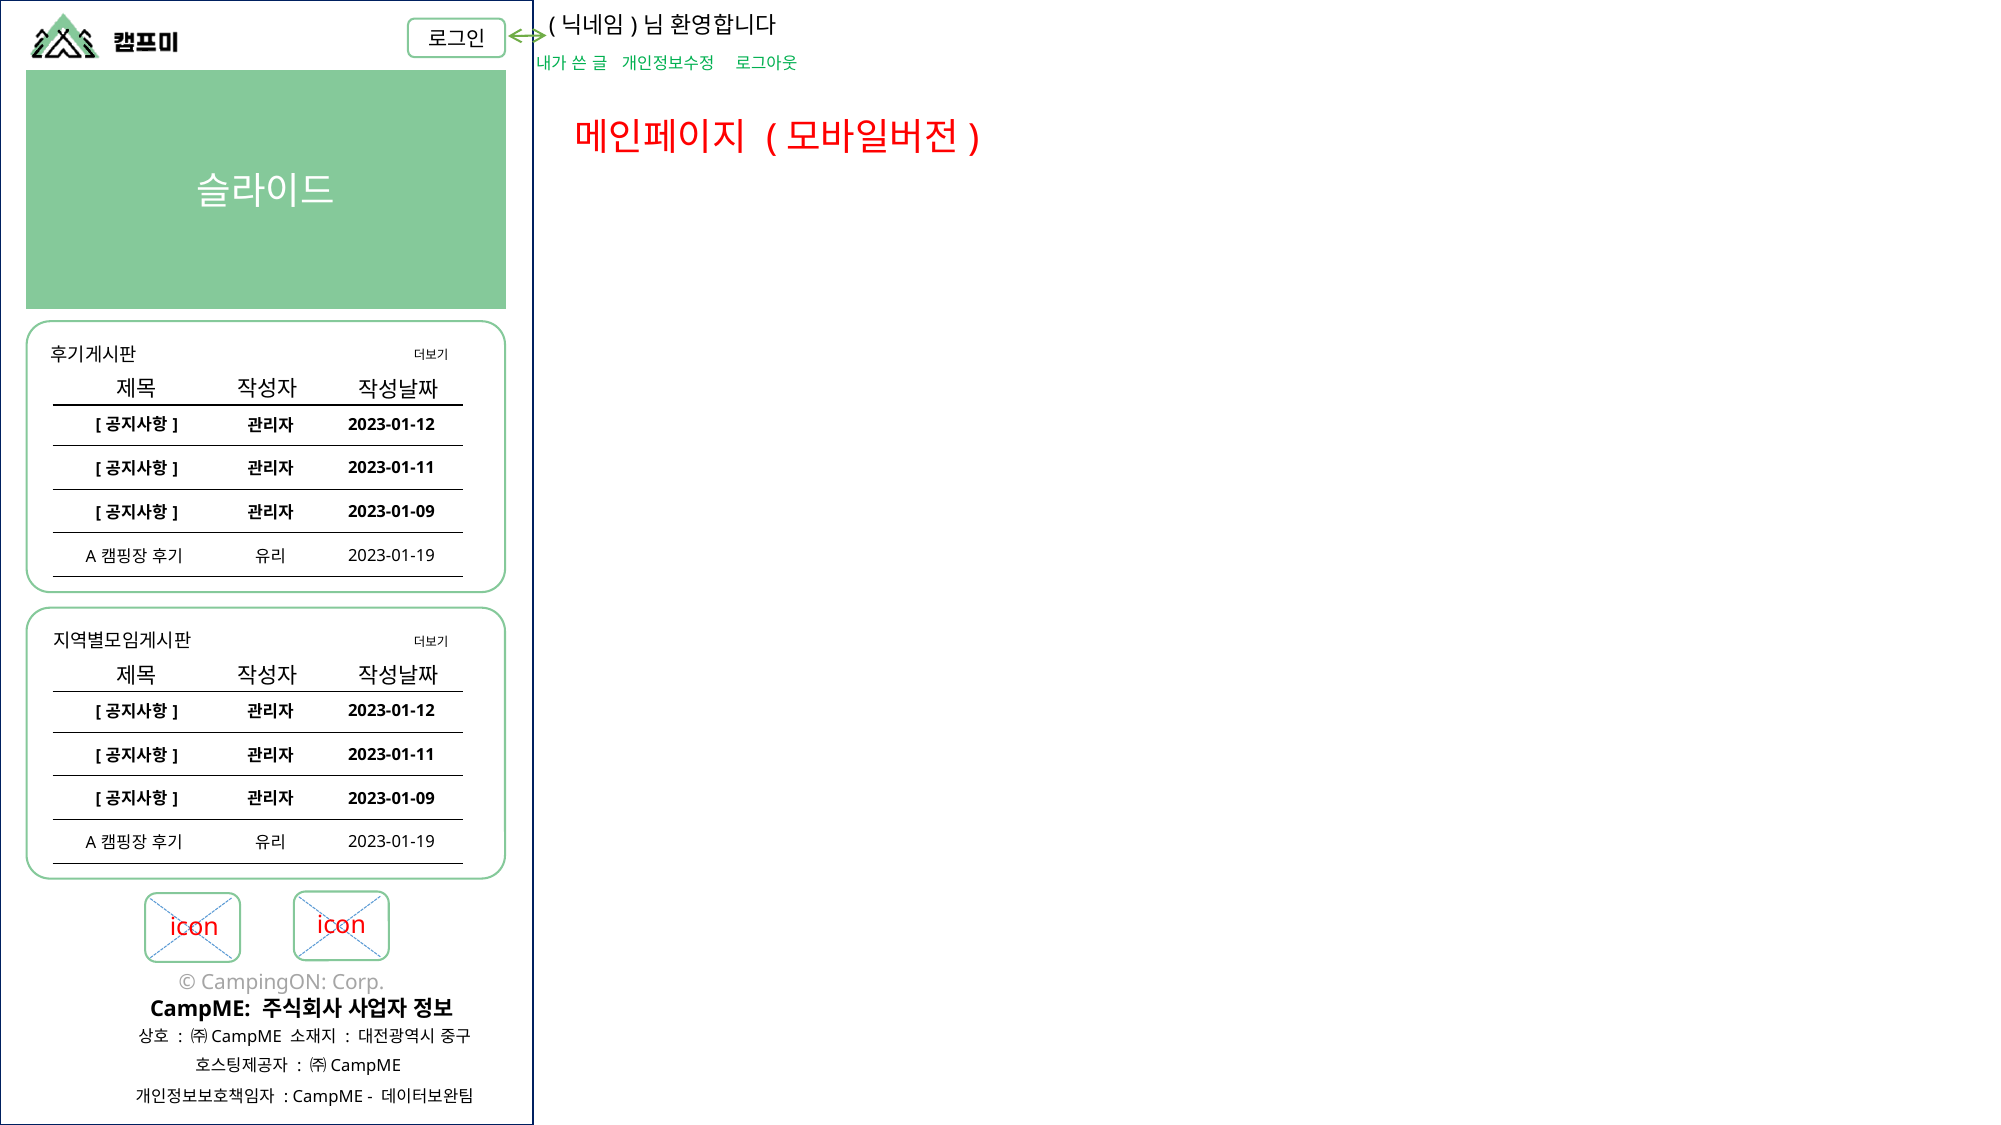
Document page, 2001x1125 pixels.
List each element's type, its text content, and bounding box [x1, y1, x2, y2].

text_box 작성날짜 [343, 654, 454, 688]
text_box 작성날짜 [343, 367, 454, 402]
text_box 작성자 [222, 653, 313, 688]
table_cell [공지사항] [53, 776, 221, 819]
table_cell 유리 [221, 820, 320, 863]
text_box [521, 3, 812, 83]
picture [26, 8, 179, 59]
text_box 슬라이드 [26, 70, 506, 309]
table_cell 2023-01-11 [320, 733, 463, 775]
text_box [77, 891, 533, 1110]
table_cell [공지사항] [53, 490, 221, 532]
text_box [25, 320, 507, 594]
table_cell A캠핑장 후기 [53, 820, 221, 863]
text_box [25, 606, 507, 880]
table_cell 2023-01-09 [320, 776, 463, 819]
table_header 관리자 [221, 692, 320, 732]
text_box [0, 0, 534, 1125]
table_cell 2023-01-19 [320, 820, 463, 863]
table_header 2023-01-12 [320, 406, 463, 445]
text_box 제목 [101, 367, 172, 402]
table_cell 관리자 [221, 776, 320, 819]
table_cell 2023-01-11 [320, 446, 463, 489]
table_cell A캠핑장 후기 [53, 533, 221, 576]
table_cell [공지사항] [53, 733, 221, 775]
table_header 관리자 [221, 406, 320, 445]
text_box 더보기 [399, 339, 464, 370]
table_cell 2023-01-19 [320, 533, 463, 576]
table_cell 관리자 [221, 733, 320, 775]
table_cell 관리자 [221, 446, 320, 489]
text_box 작성자 [222, 367, 313, 402]
table_header 2023-01-12 [320, 692, 463, 732]
table_header [공지사항] [53, 692, 221, 732]
text_box 메인페이지 (모바일버전) [559, 105, 1000, 166]
text_box 후기게시판 [35, 335, 152, 373]
text_box 지역별모임게시판 [38, 621, 207, 659]
text_box 제목 [101, 653, 172, 688]
table_header [공지사항] [53, 406, 221, 445]
text_box 로그인 [406, 17, 507, 59]
table_cell 2023-01-09 [320, 490, 463, 532]
table_cell 관리자 [221, 490, 320, 532]
table_cell [공지사항] [53, 446, 221, 489]
table_cell 유리 [221, 533, 320, 576]
text_box 더보기 [399, 626, 464, 656]
